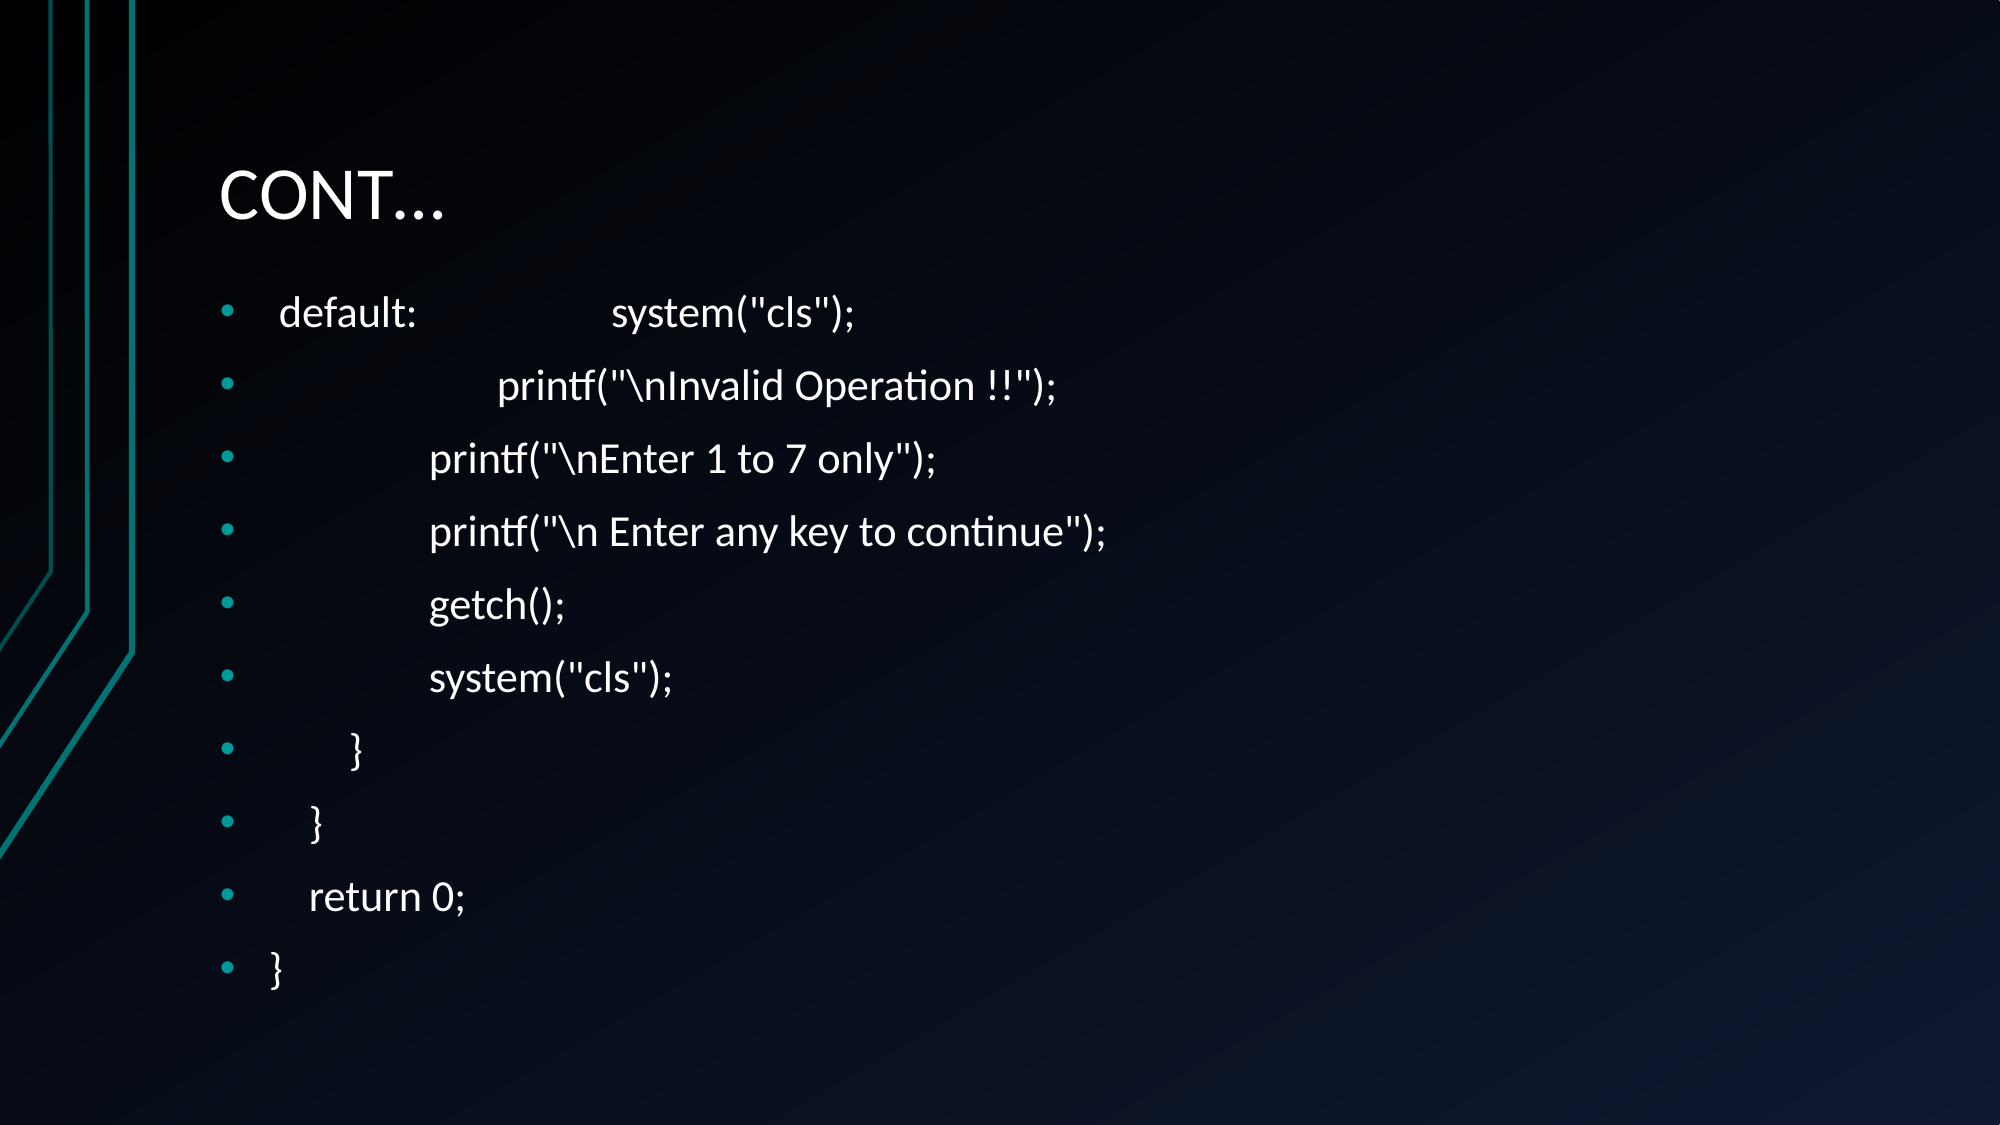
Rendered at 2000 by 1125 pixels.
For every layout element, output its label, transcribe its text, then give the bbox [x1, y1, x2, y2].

title CONT… [199, 45, 1900, 246]
list default: system("cls"); printf("\nInvalid Operation !!"); printf("\nEnter 1 to 7 only"); printf("\n Enter any key to continue"); getch(); system("cls"); } } return 0; } [199, 279, 1900, 1012]
